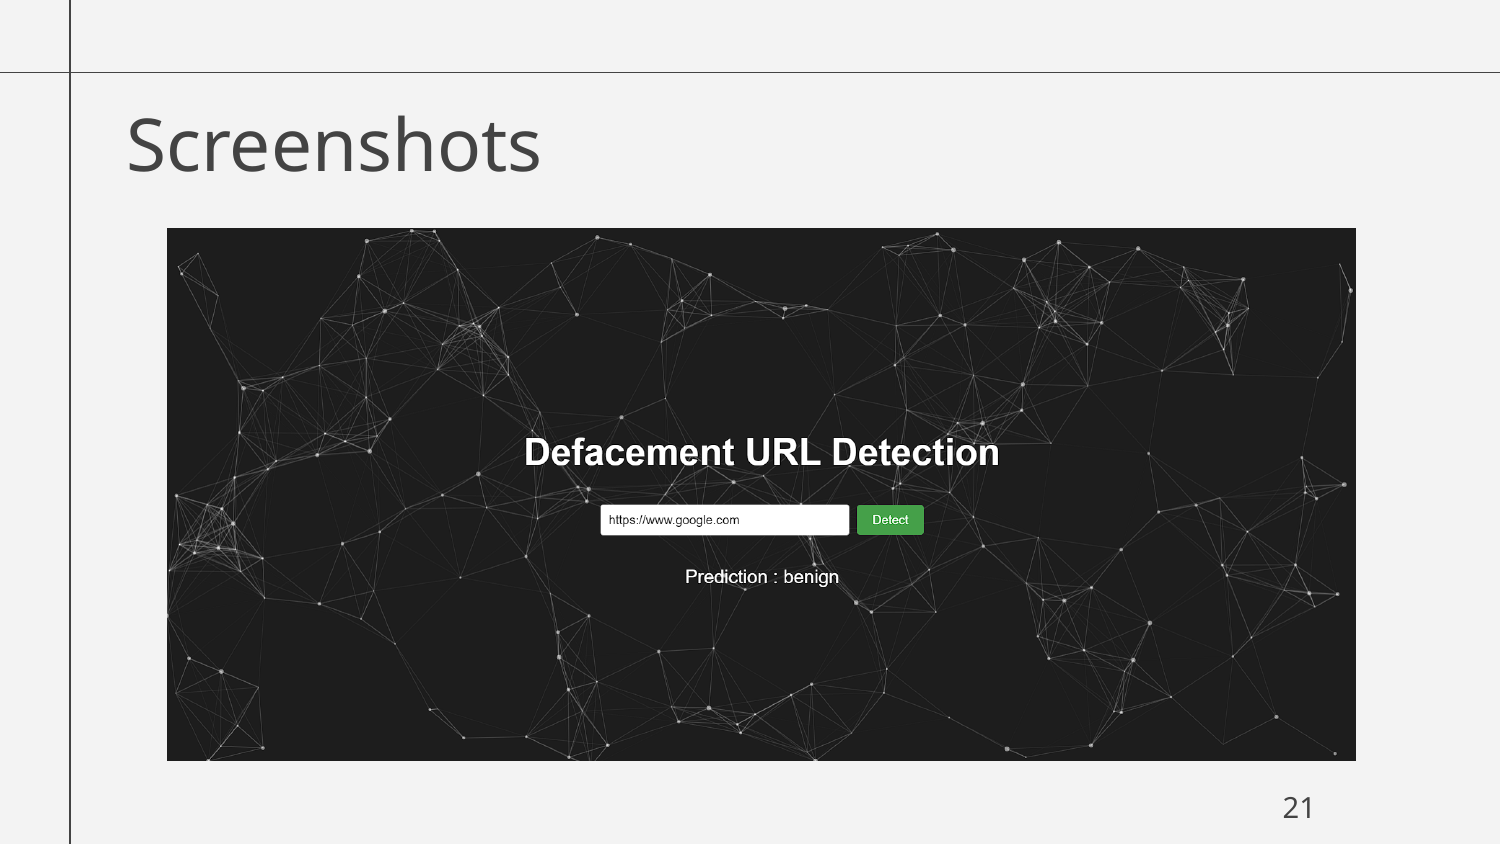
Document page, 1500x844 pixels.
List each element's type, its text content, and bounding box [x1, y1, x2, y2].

picture [167, 228, 1356, 761]
slide_number 21 [1241, 773, 1332, 839]
title Screenshots [110, 83, 1413, 164]
